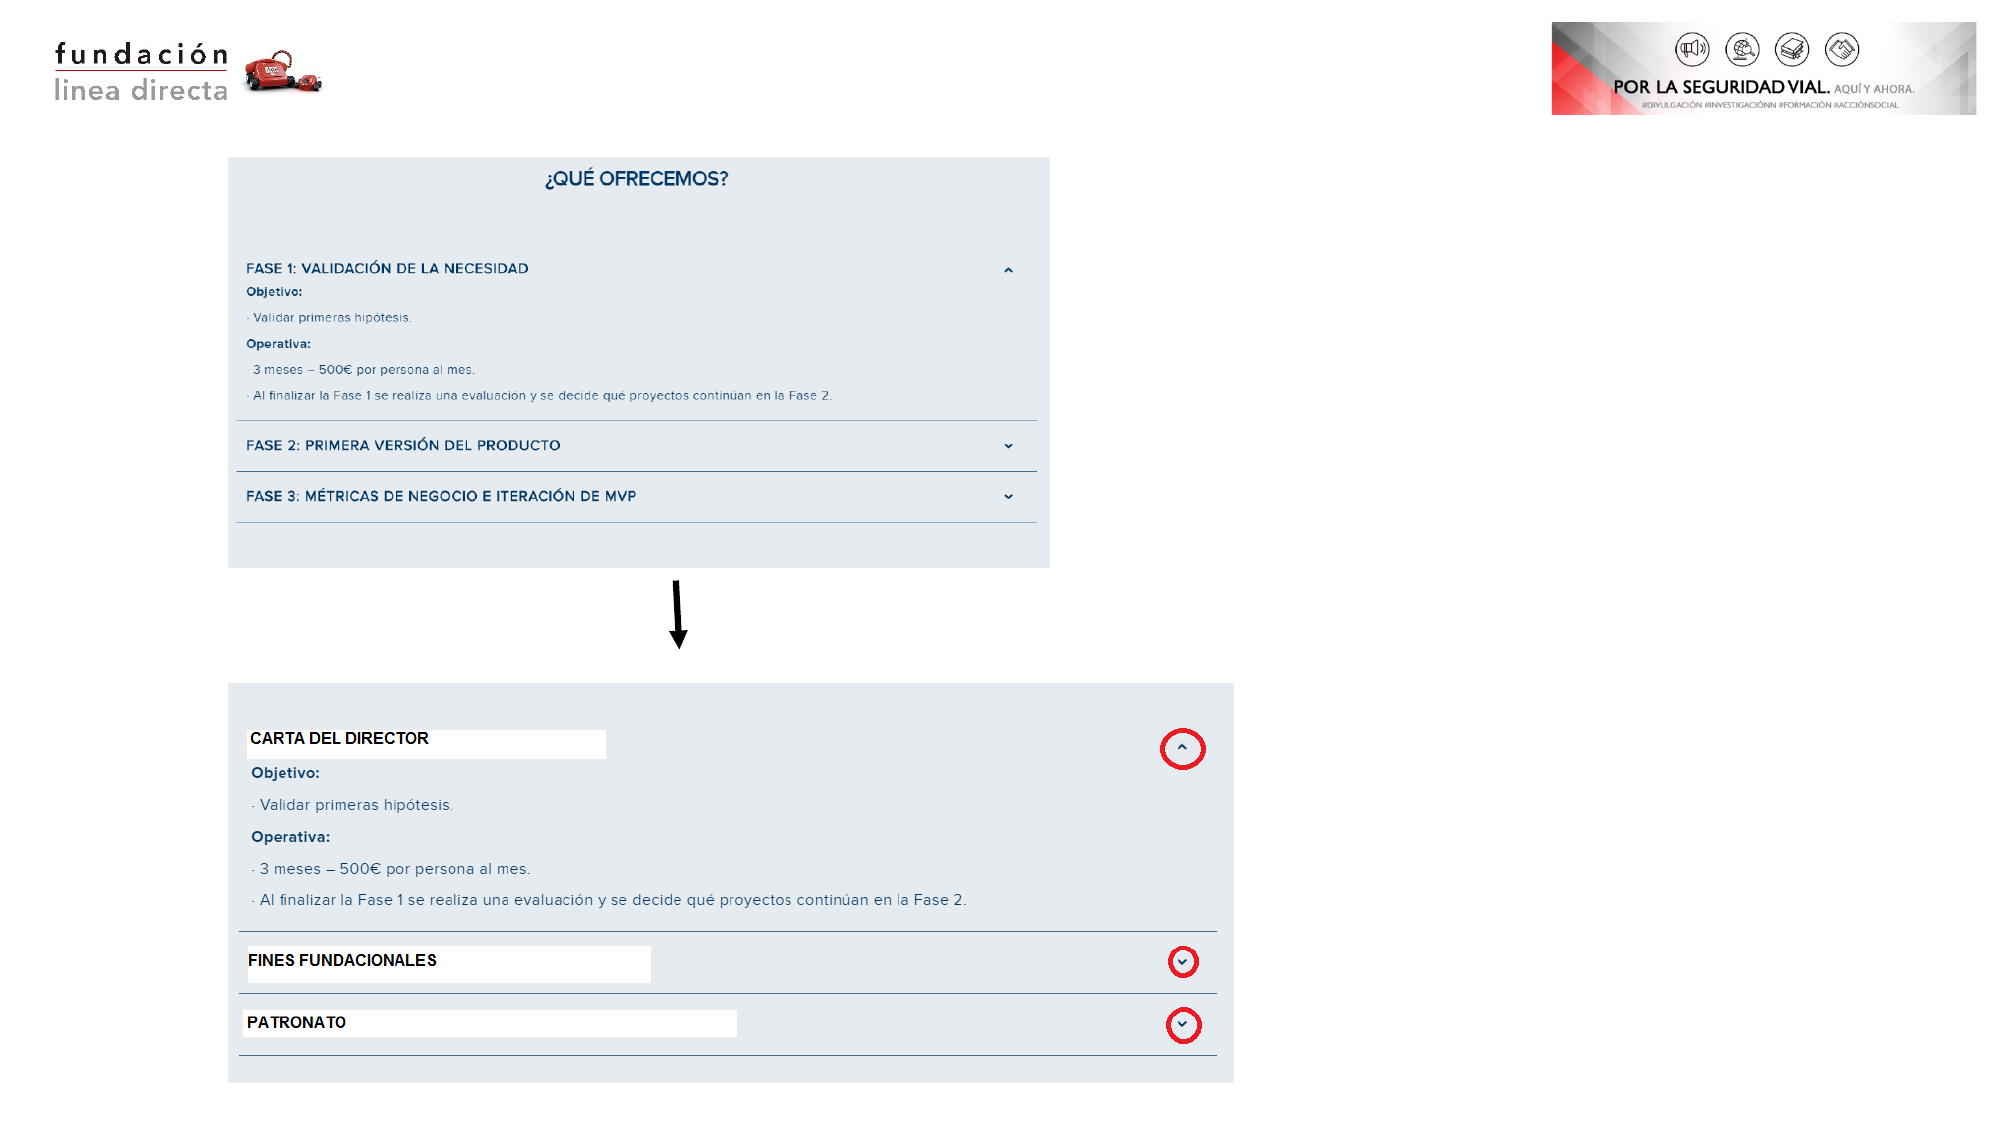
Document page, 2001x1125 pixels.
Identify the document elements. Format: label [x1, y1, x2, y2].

picture [36, 22, 340, 119]
text_box [675, 580, 680, 650]
picture [1551, 22, 1977, 115]
picture [227, 157, 1050, 569]
picture [227, 683, 1234, 1083]
